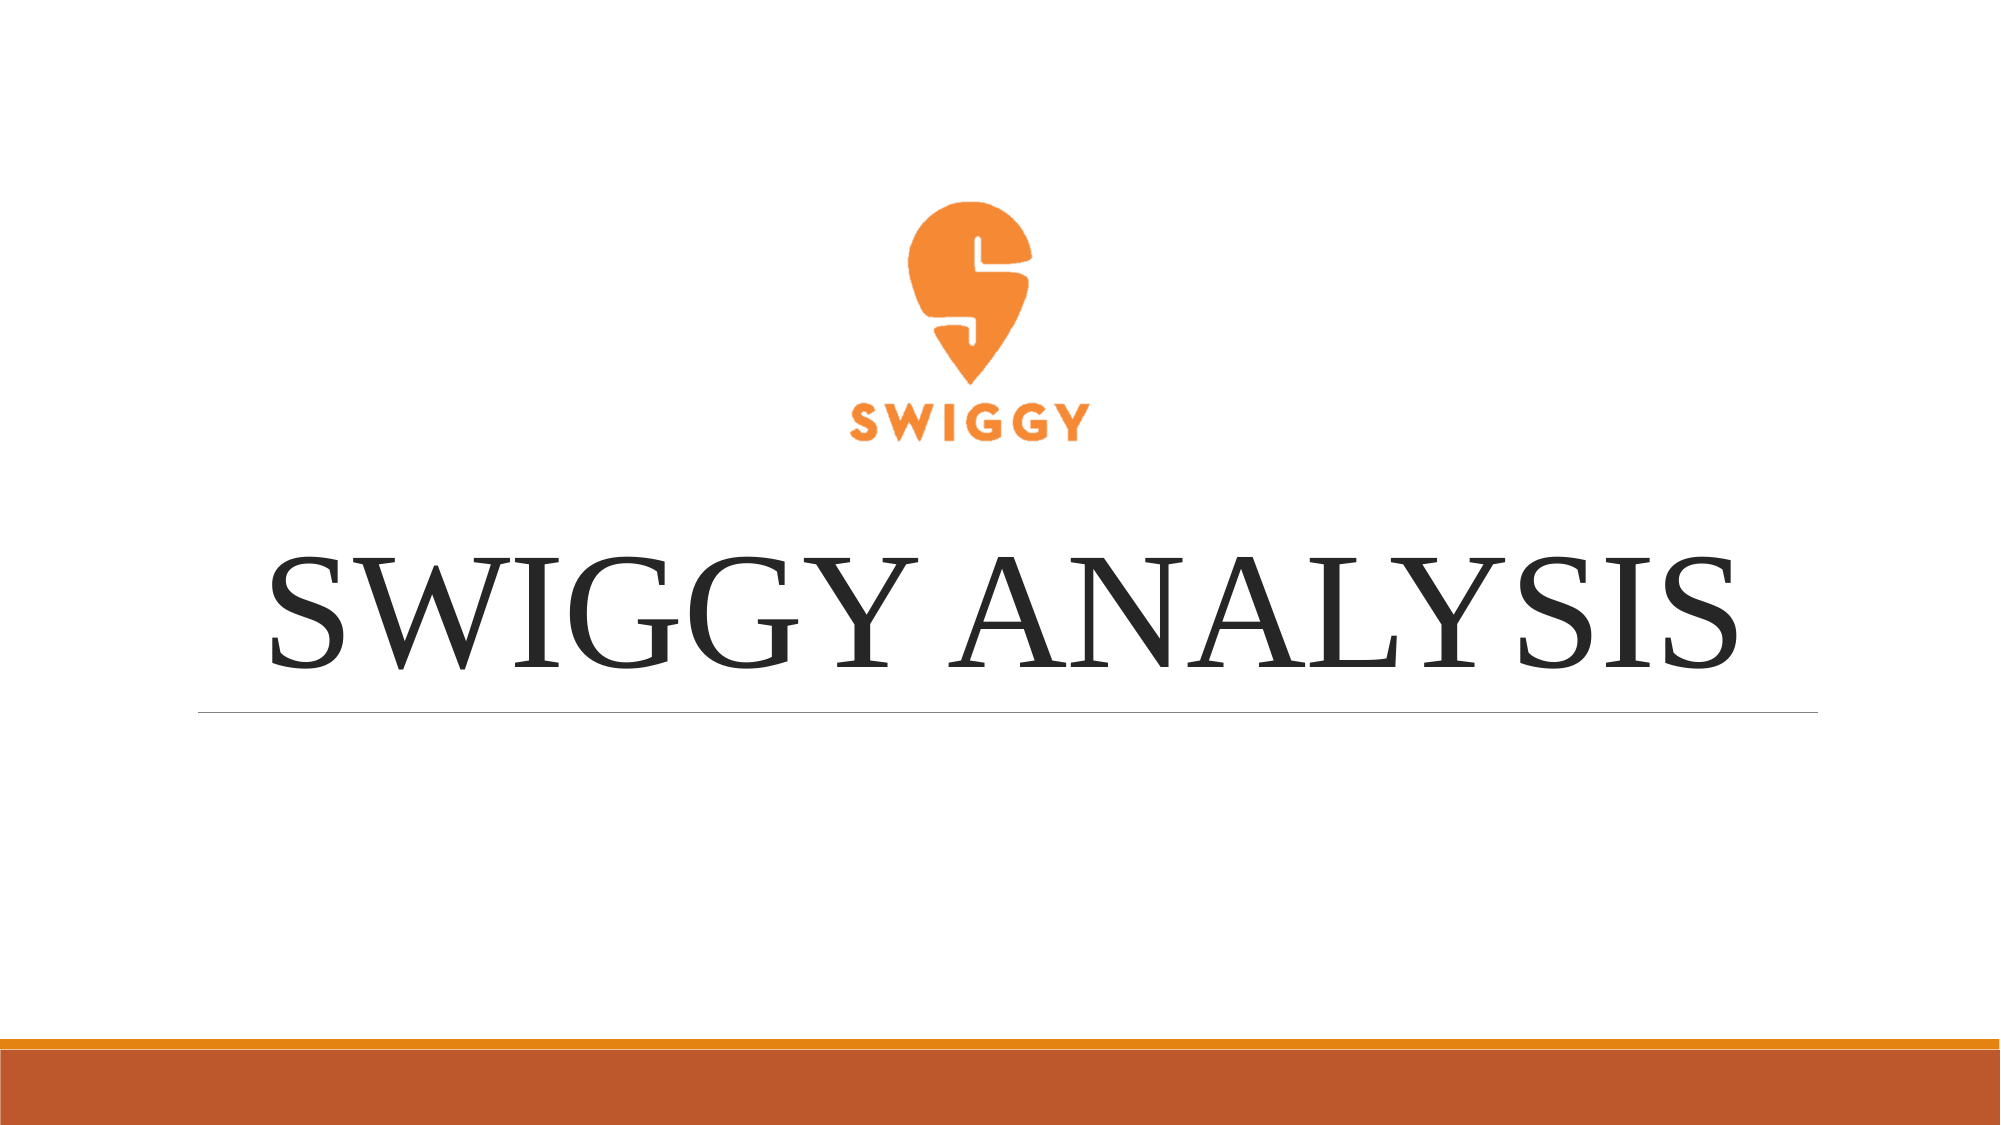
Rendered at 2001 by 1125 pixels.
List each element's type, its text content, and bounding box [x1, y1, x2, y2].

title SWIGGY ANALYSIS [180, 124, 1830, 710]
picture [823, 181, 1112, 470]
